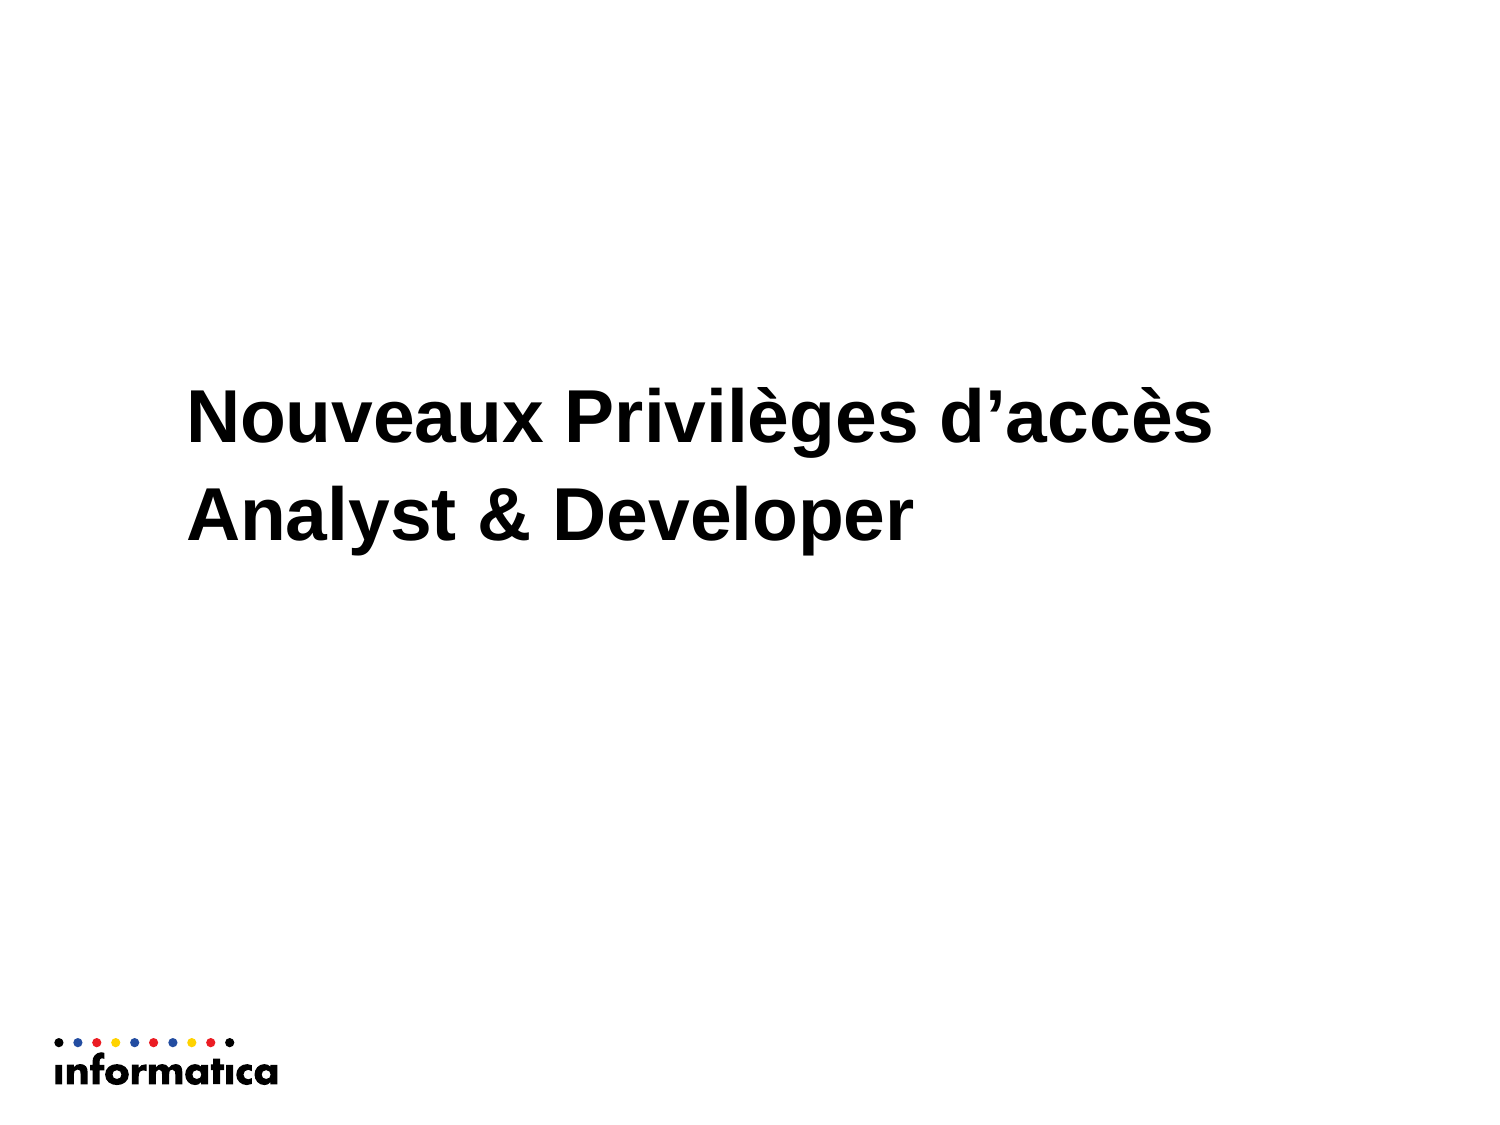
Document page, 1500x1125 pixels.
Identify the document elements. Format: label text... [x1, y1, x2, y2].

list Nouveaux Privilèges d’accès Analyst & Developer [171, 212, 1326, 565]
